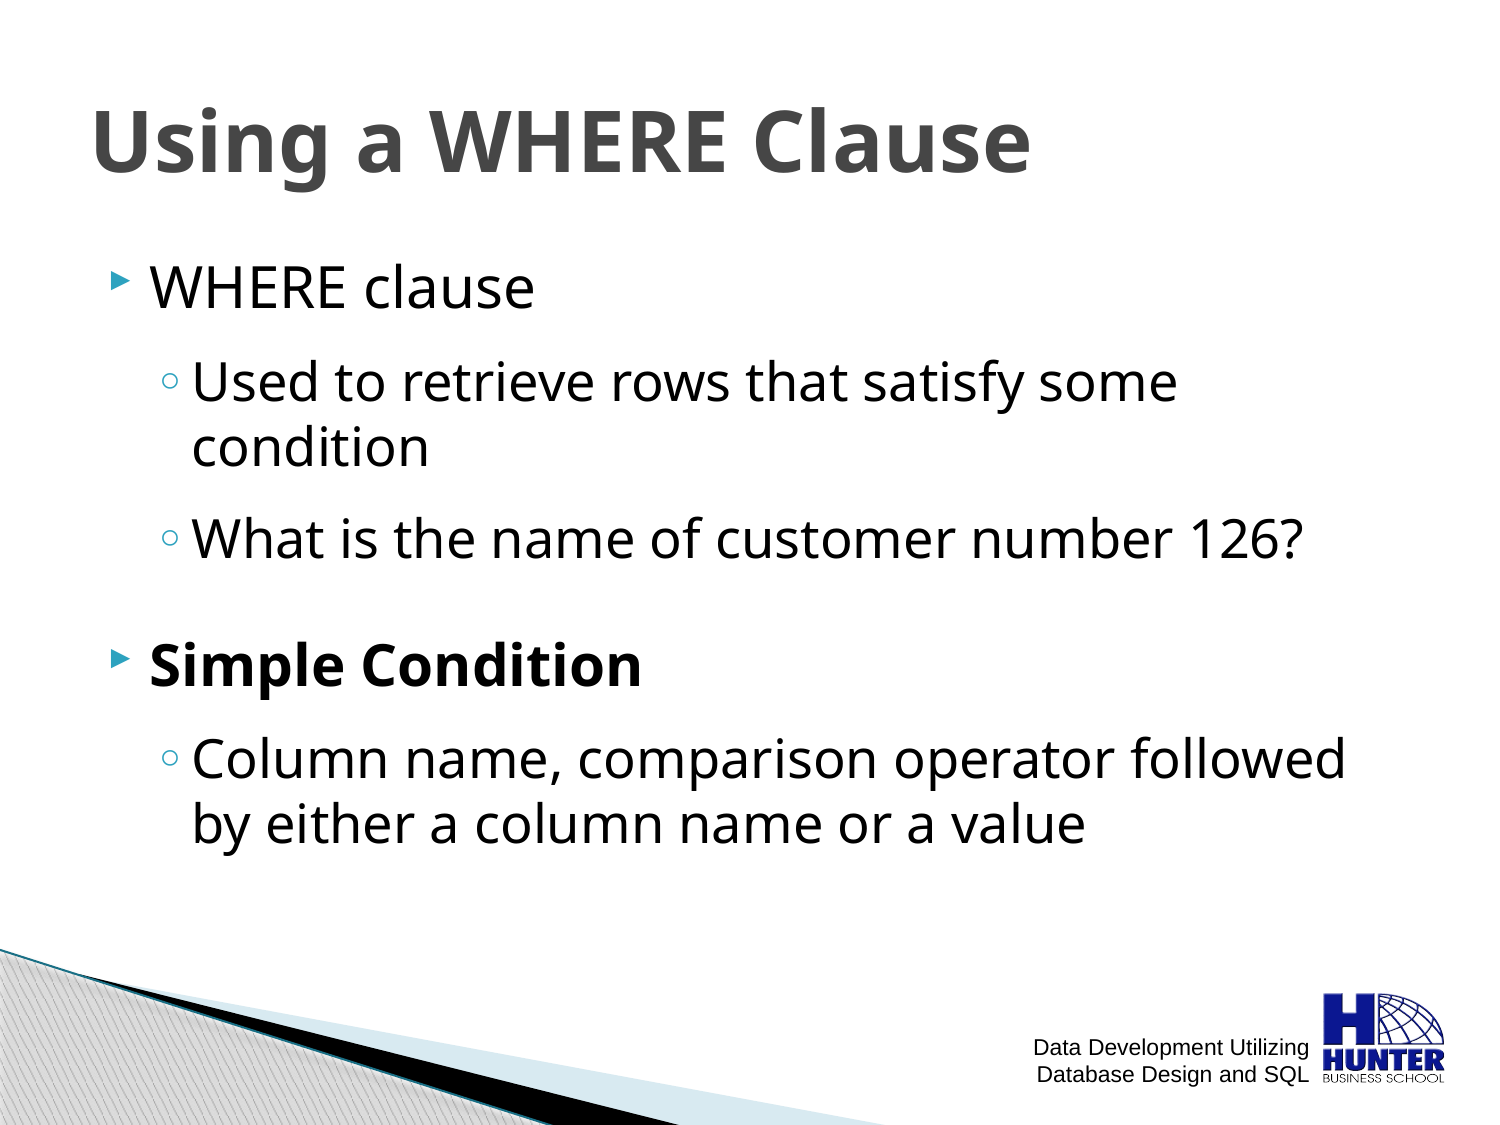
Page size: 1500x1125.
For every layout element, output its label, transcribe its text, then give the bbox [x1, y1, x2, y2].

list WHERE clause Used to retrieve rows that satisfy some condition What is the name of customer number 126? Simple Condition Column name, comparison operator followed by either a column name or a value [75, 243, 1425, 986]
title Using a WHERE Clause [75, 45, 1425, 233]
picture [1323, 993, 1445, 1084]
